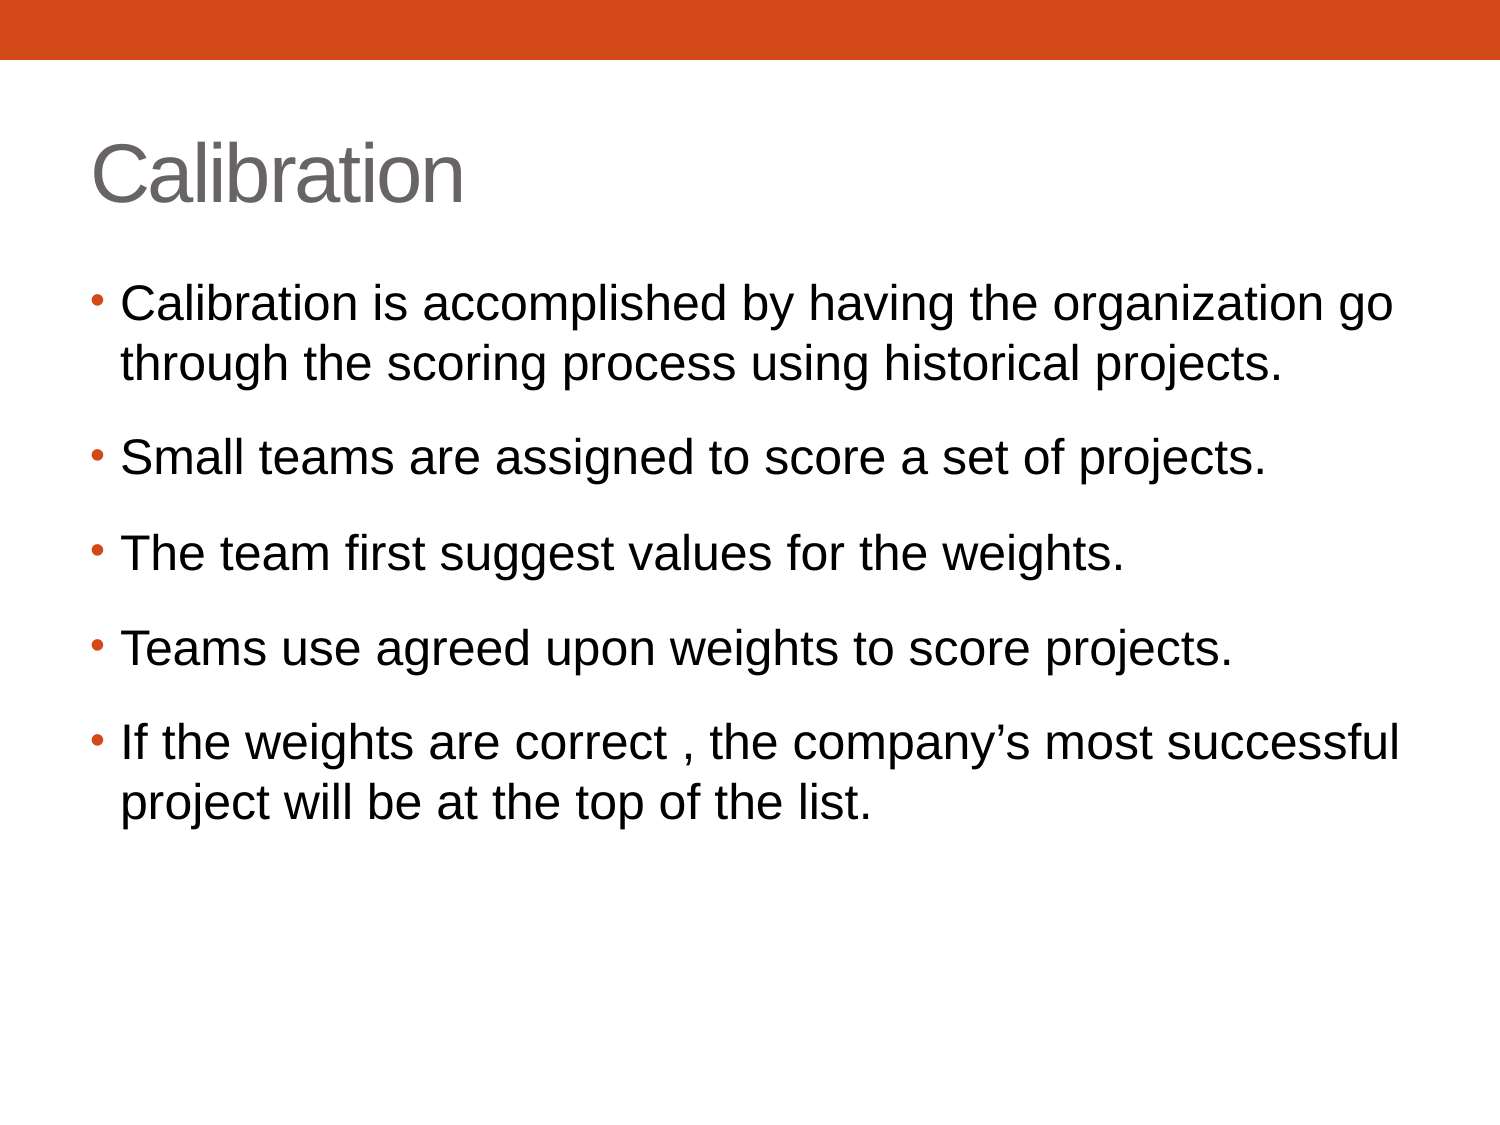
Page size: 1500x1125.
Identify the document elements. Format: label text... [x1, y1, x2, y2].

title Calibration [75, 87, 1425, 250]
list Calibration is accomplished by having the organization go through the scoring process using historical projects. Small teams are assigned to score a set of projects. The team first suggest values for the weights. Teams use agreed upon weights to score projects. If the weights are correct , the company’s most successful project will be at the top of the list. [74, 262, 1426, 1063]
